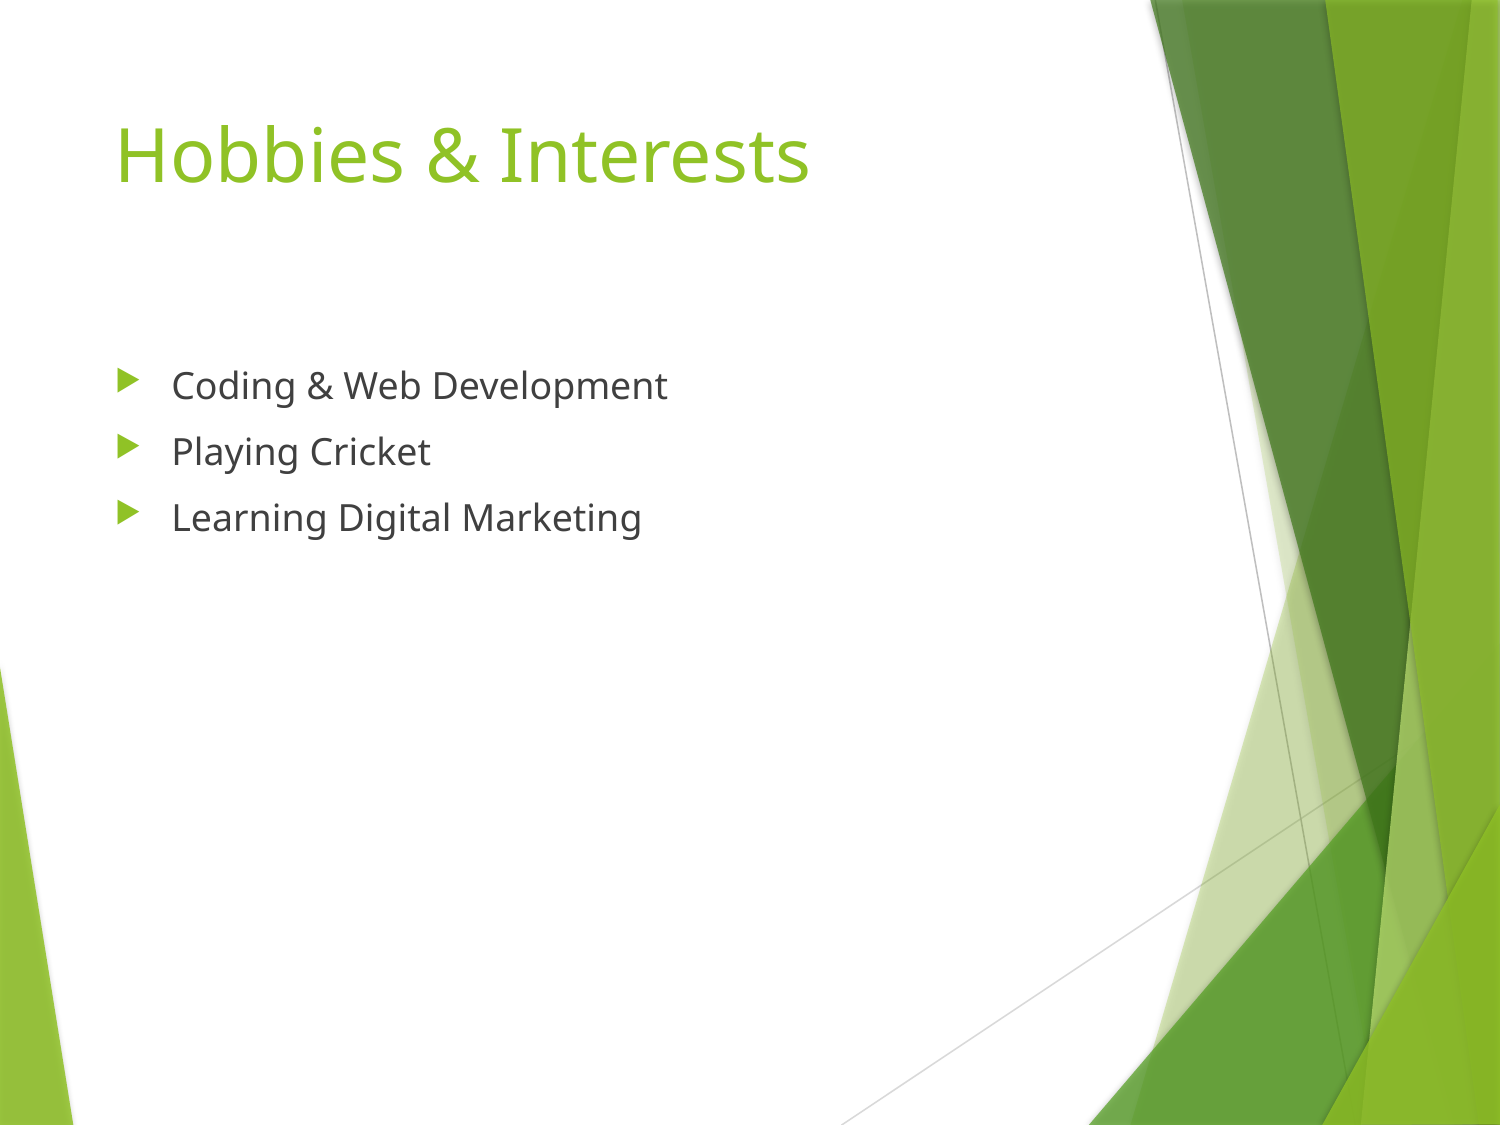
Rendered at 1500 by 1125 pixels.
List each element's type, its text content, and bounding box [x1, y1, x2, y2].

list Coding & Web Development Playing Cricket Learning Digital Marketing [99, 354, 1142, 992]
title Hobbies & Interests [99, 99, 1142, 317]
